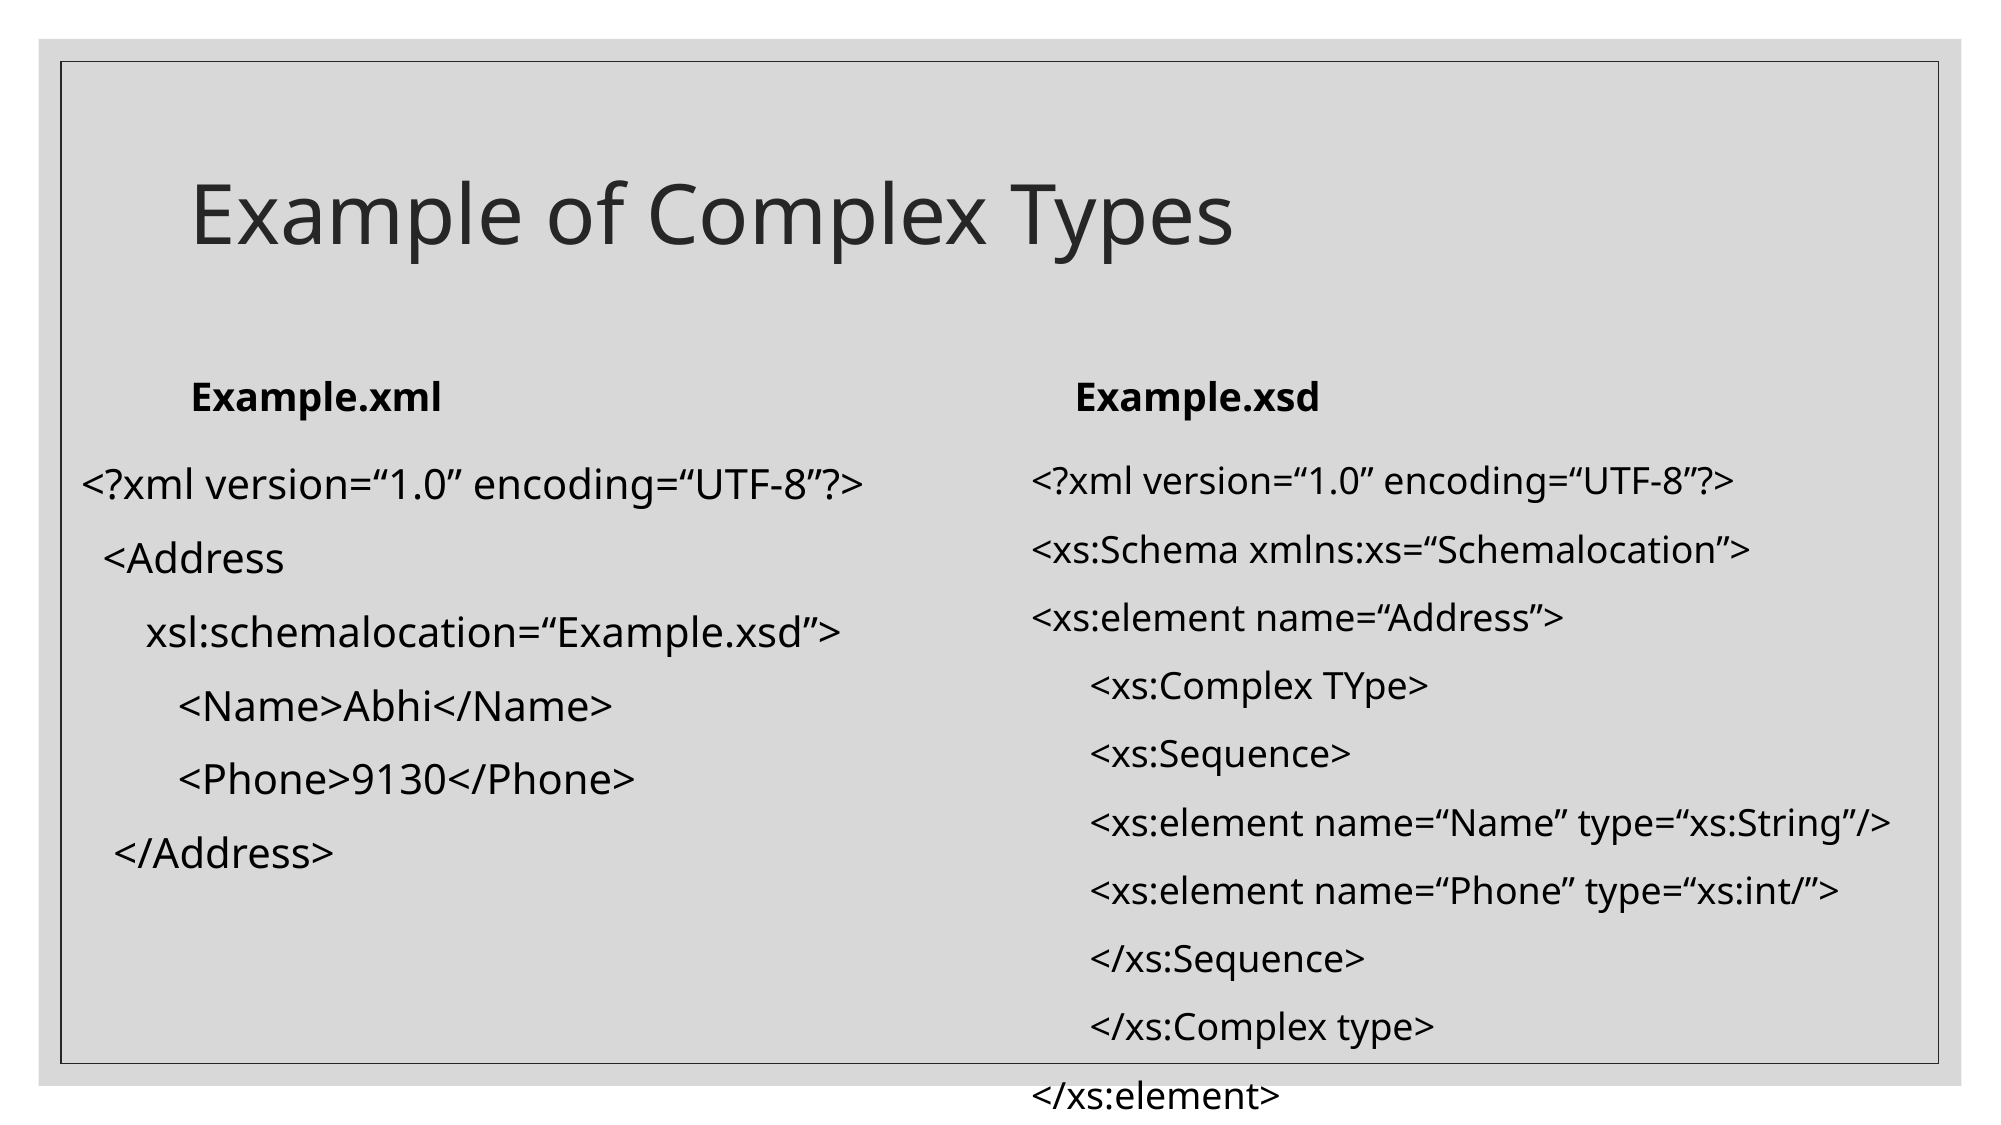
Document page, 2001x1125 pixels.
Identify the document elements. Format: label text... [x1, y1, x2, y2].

list <?xml version=“1.0” encoding=“UTF-8”?> <Address xsl:schemalocation=“Example.xsd”> <Name>Abhi</Name> <Phone>9130</Phone> </Address> [66, 445, 1015, 1094]
list Example.xml [175, 340, 941, 445]
title Example of Complex Types [174, 105, 1825, 331]
list Example.xsd [1059, 340, 1825, 445]
list <?xml version=“1.0” encoding=“UTF-8”?> <xs:Schema xmlns:xs=“Schemalocation”> <xs:element name=“Address”> <xs:Complex TYpe> <xs:Sequence> <xs:element name=“Name” type=“xs:String”/> <xs:element name=“Phone” type=“xs:int/”> </xs:Sequence> </xs:Complex type> </xs:element> [1015, 445, 2000, 1094]
